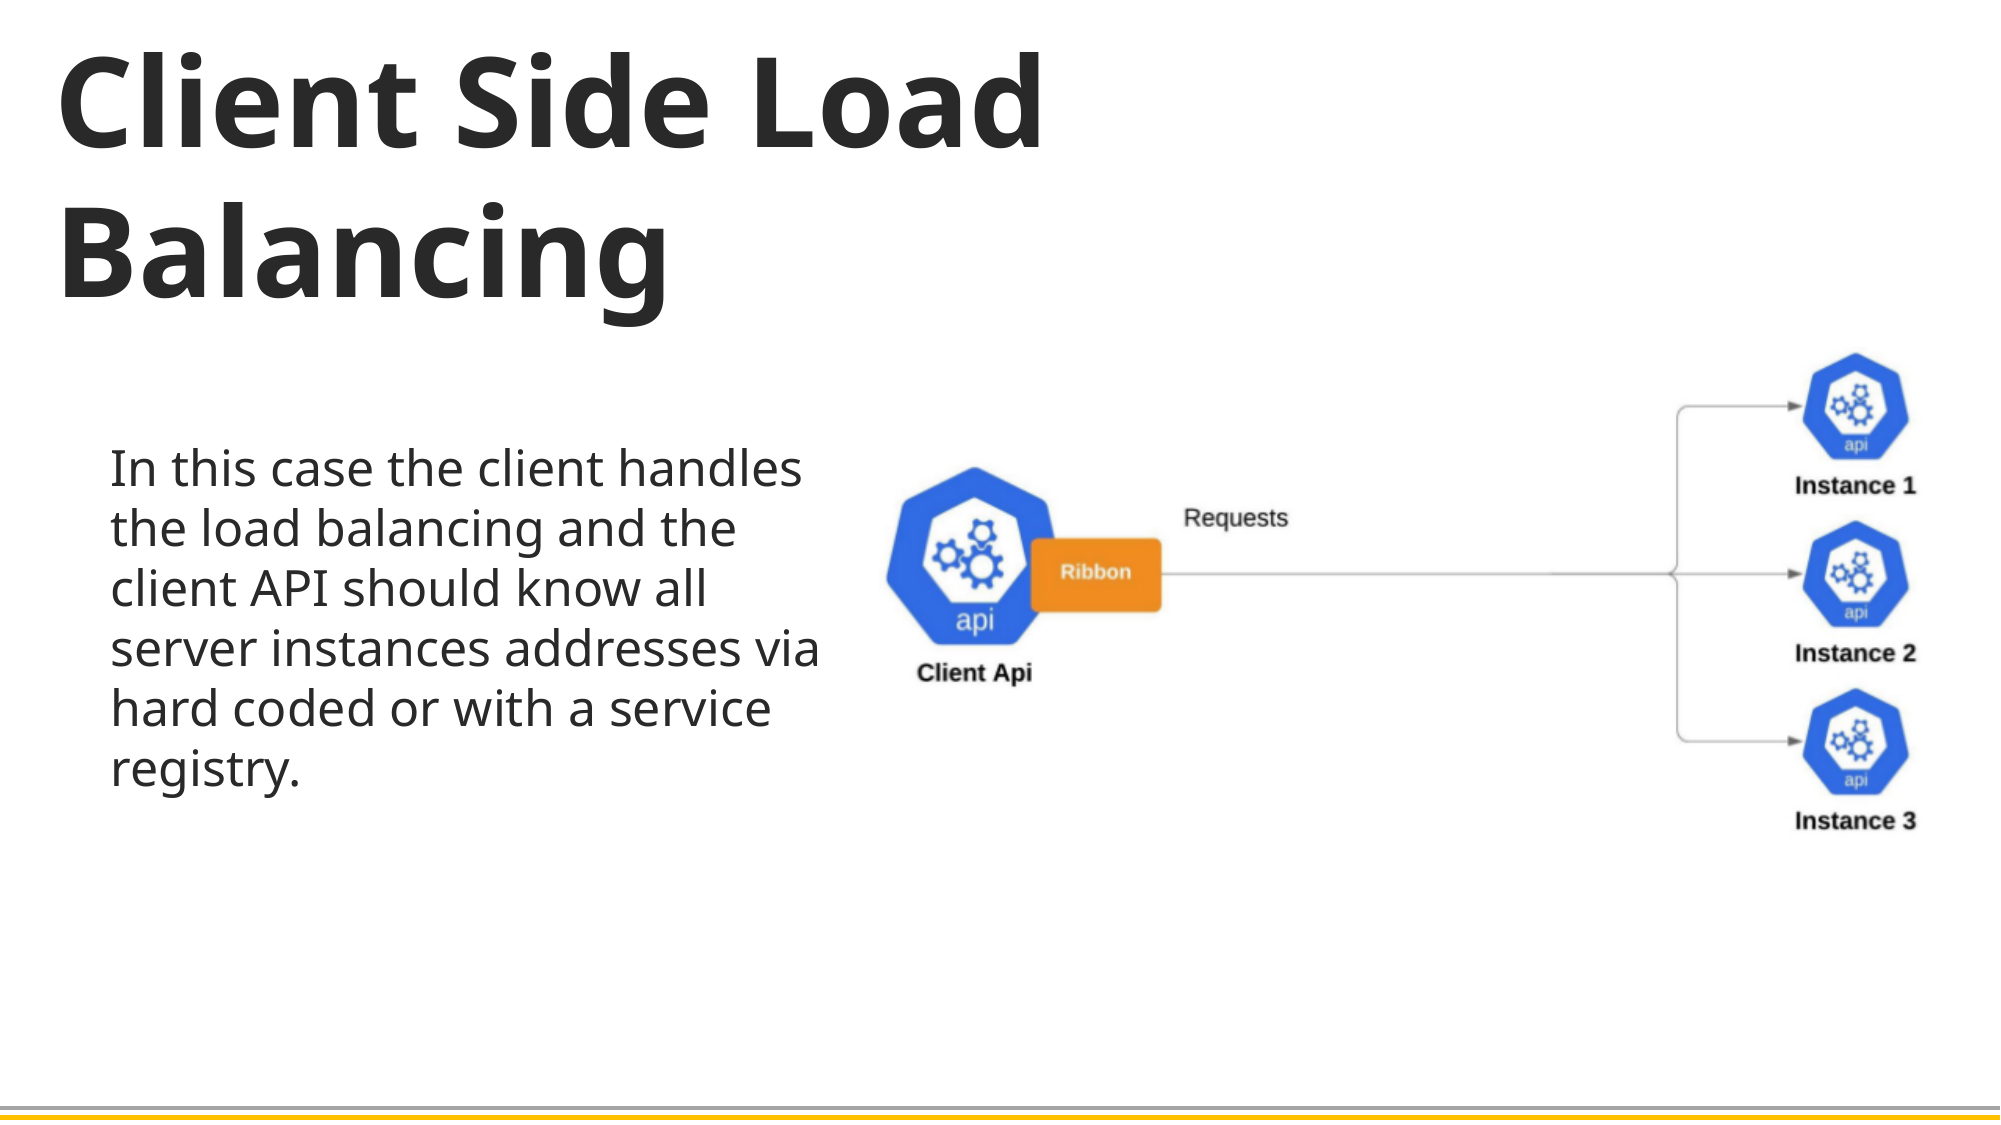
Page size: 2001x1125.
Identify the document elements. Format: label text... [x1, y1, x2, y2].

text_box In this case the client handles the load balancing and the client API should know all server instances addresses via hard coded or with a service registry. [95, 429, 858, 637]
picture [863, 342, 1955, 856]
text_box Client Side Load Balancing [39, 14, 1433, 330]
